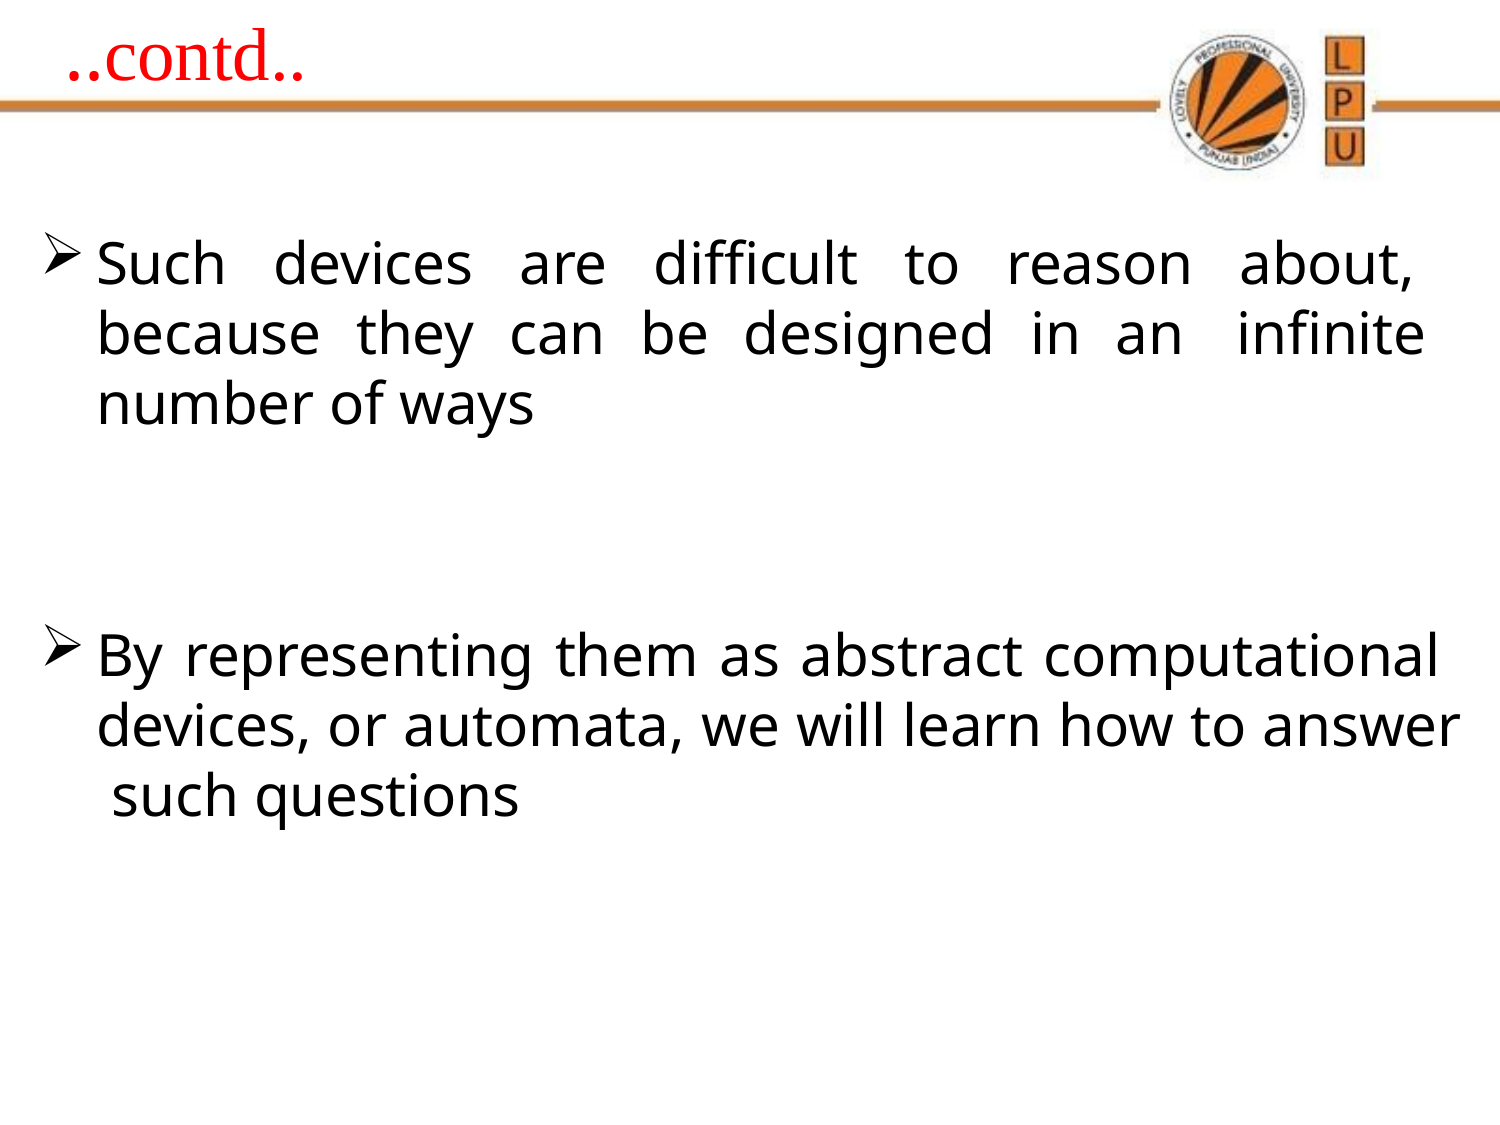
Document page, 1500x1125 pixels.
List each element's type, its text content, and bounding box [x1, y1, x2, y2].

text_box Such devices are difficult to reason about, because they can be designed in an infinite number of ways [37, 223, 1462, 436]
title ..contd.. [62, 3, 338, 194]
text_box By representing them as abstract computational devices, or automata, we will learn how to answer such questions [37, 616, 1462, 828]
picture [338, 28, 1500, 182]
picture [0, 28, 62, 182]
